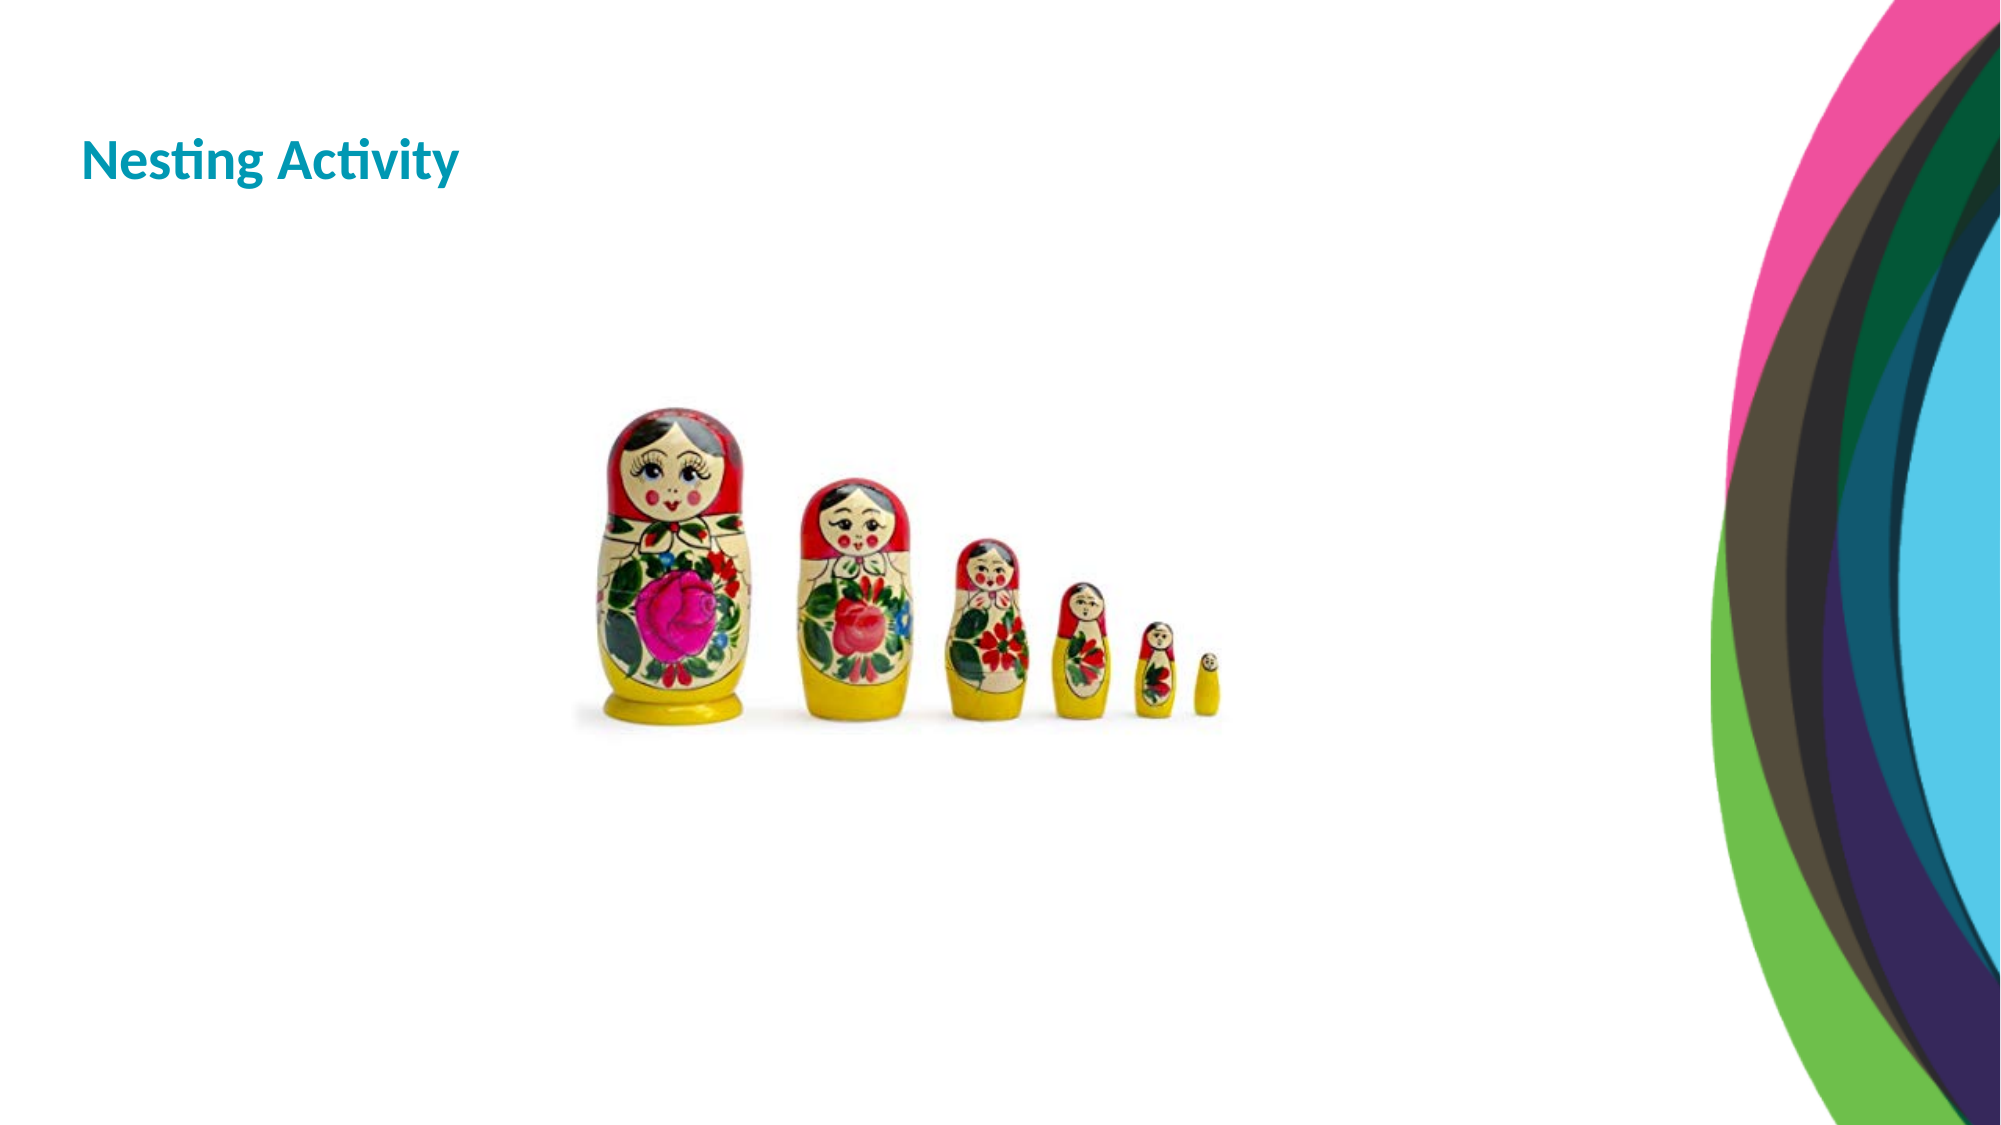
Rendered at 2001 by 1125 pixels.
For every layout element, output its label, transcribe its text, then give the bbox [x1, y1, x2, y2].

picture [1711, 0, 2001, 1125]
picture [571, 259, 1236, 924]
list Nesting Activity [66, 121, 1650, 260]
